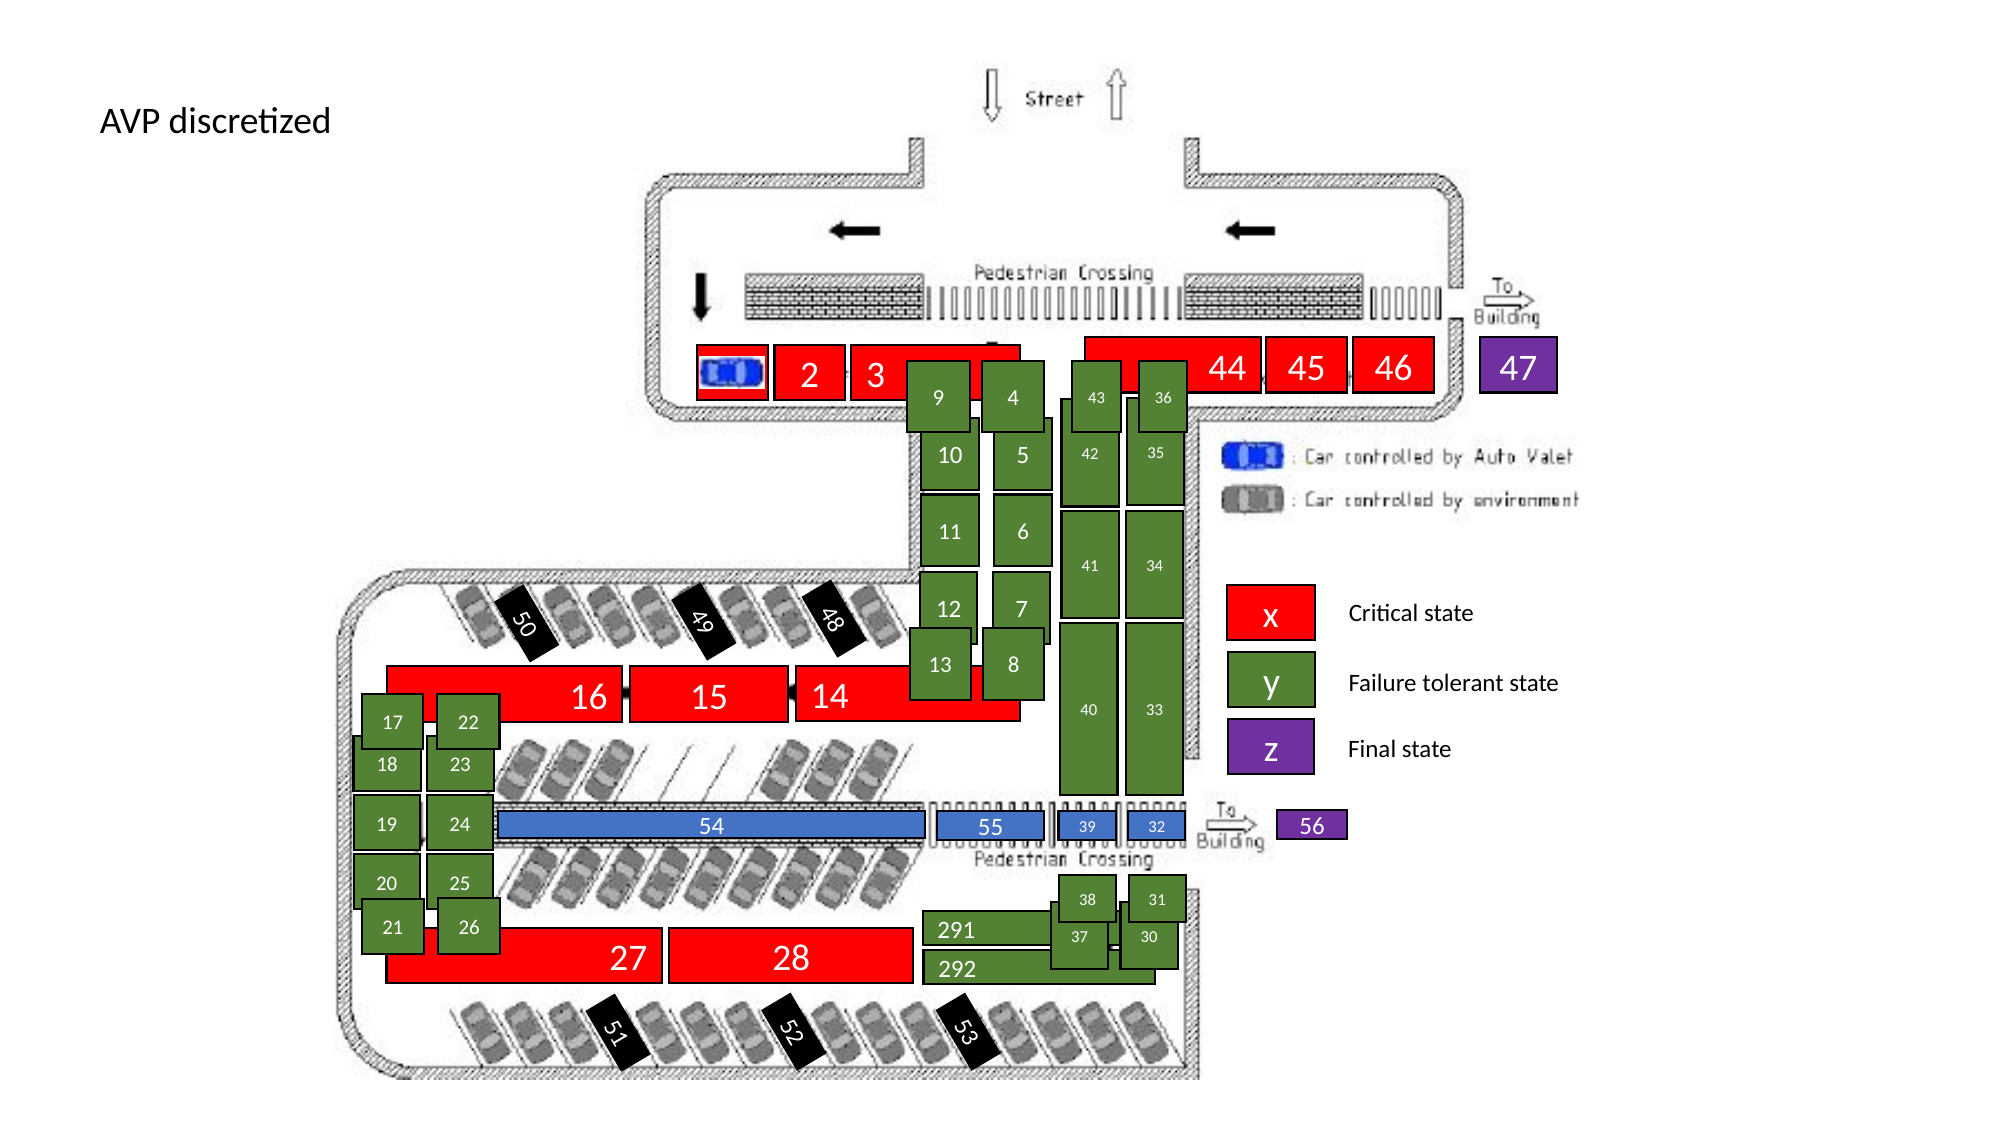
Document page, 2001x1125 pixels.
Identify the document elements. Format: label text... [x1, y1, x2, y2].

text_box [289, 45, 1580, 1080]
text_box AVP discretized [84, 89, 289, 149]
